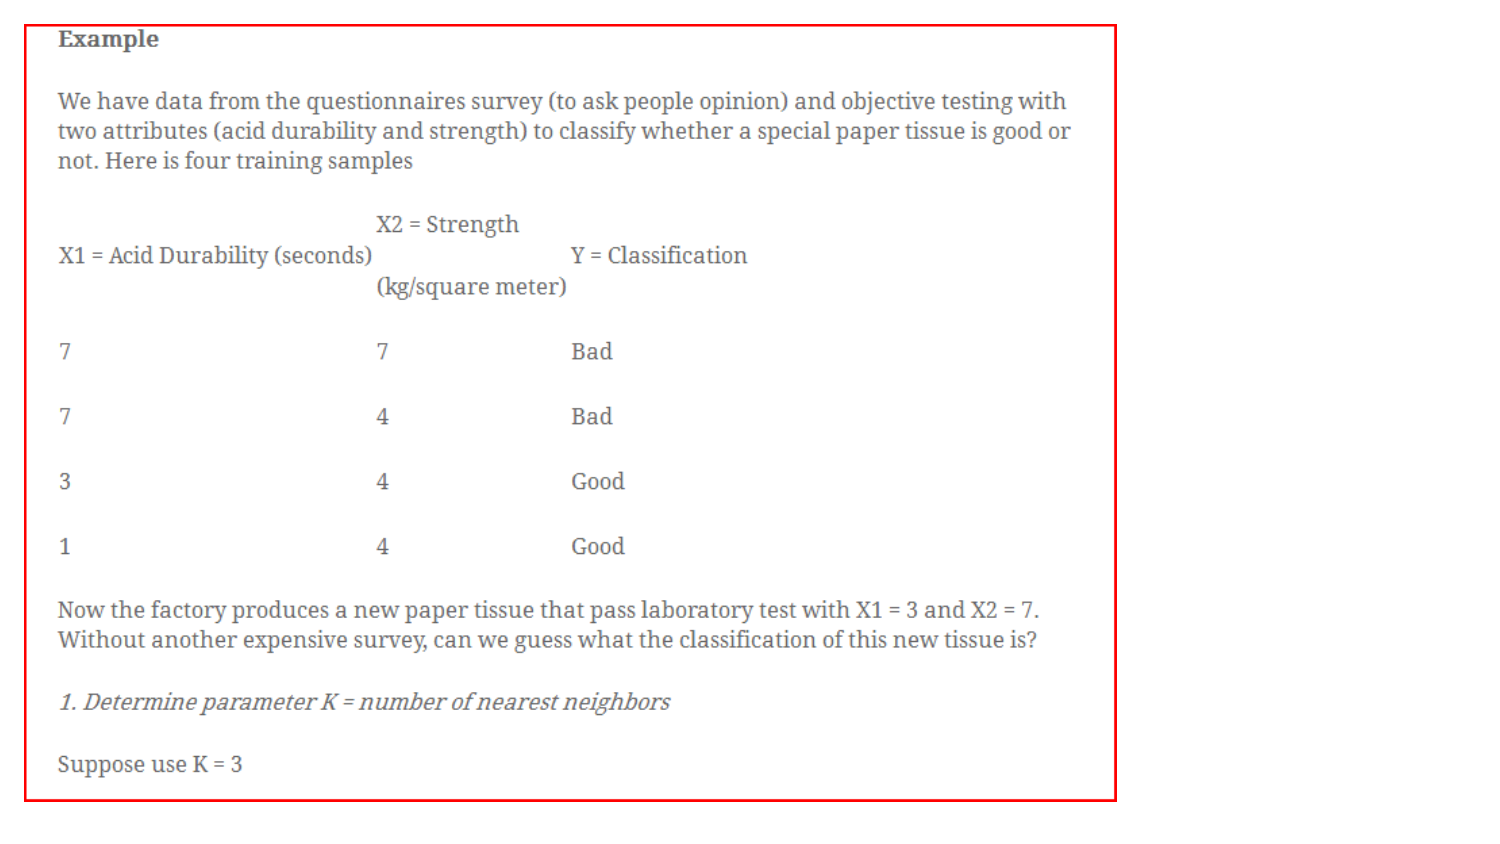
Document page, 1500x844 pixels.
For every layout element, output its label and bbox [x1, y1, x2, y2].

picture [24, 24, 1118, 803]
